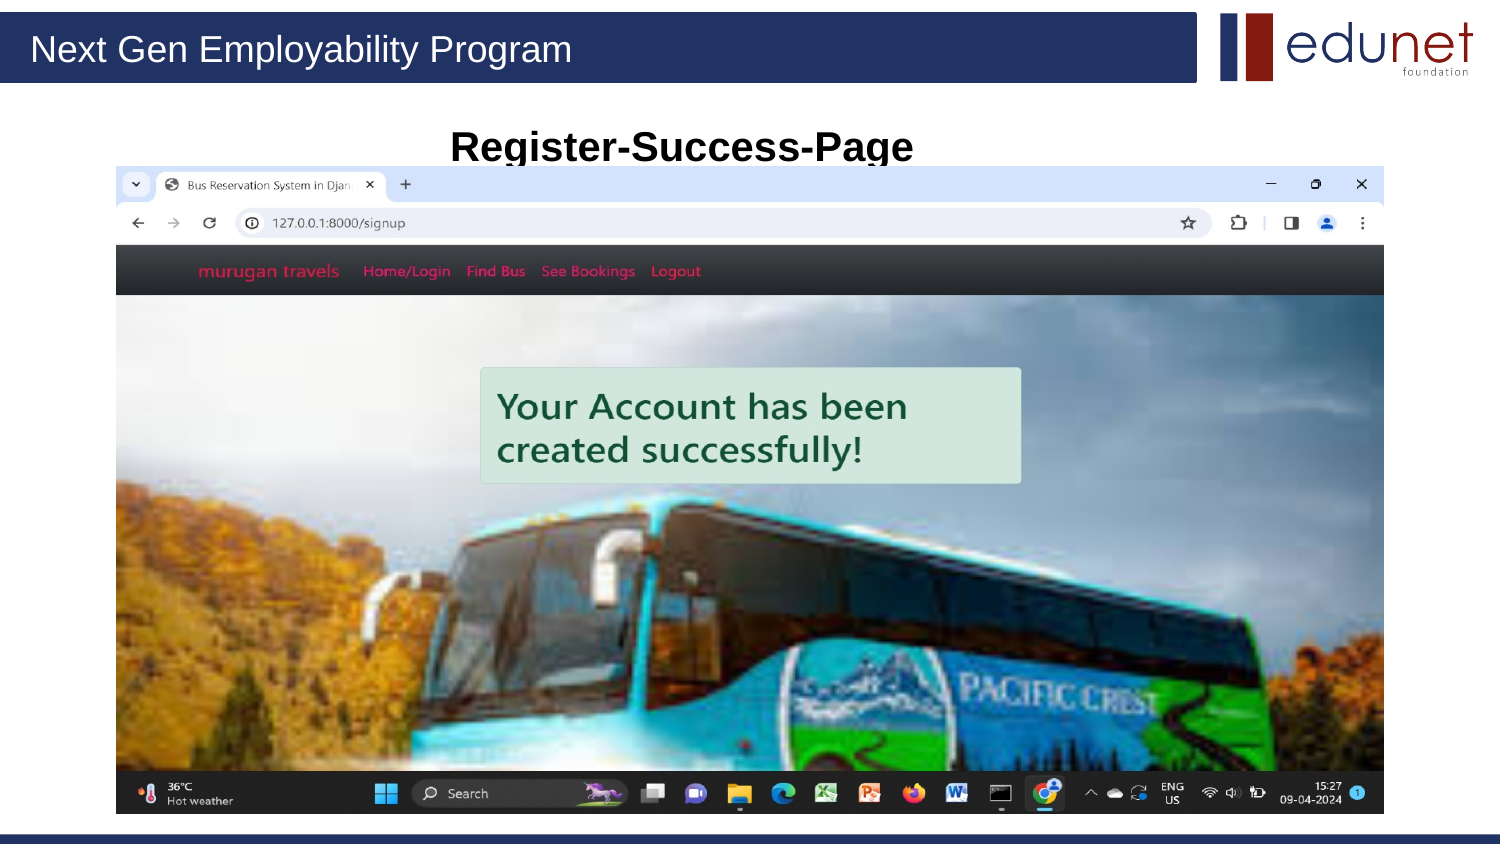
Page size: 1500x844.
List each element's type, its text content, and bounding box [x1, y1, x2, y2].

picture [116, 166, 1384, 814]
picture [1279, 14, 1482, 83]
text_box Register-Success-Page [306, 112, 1058, 164]
